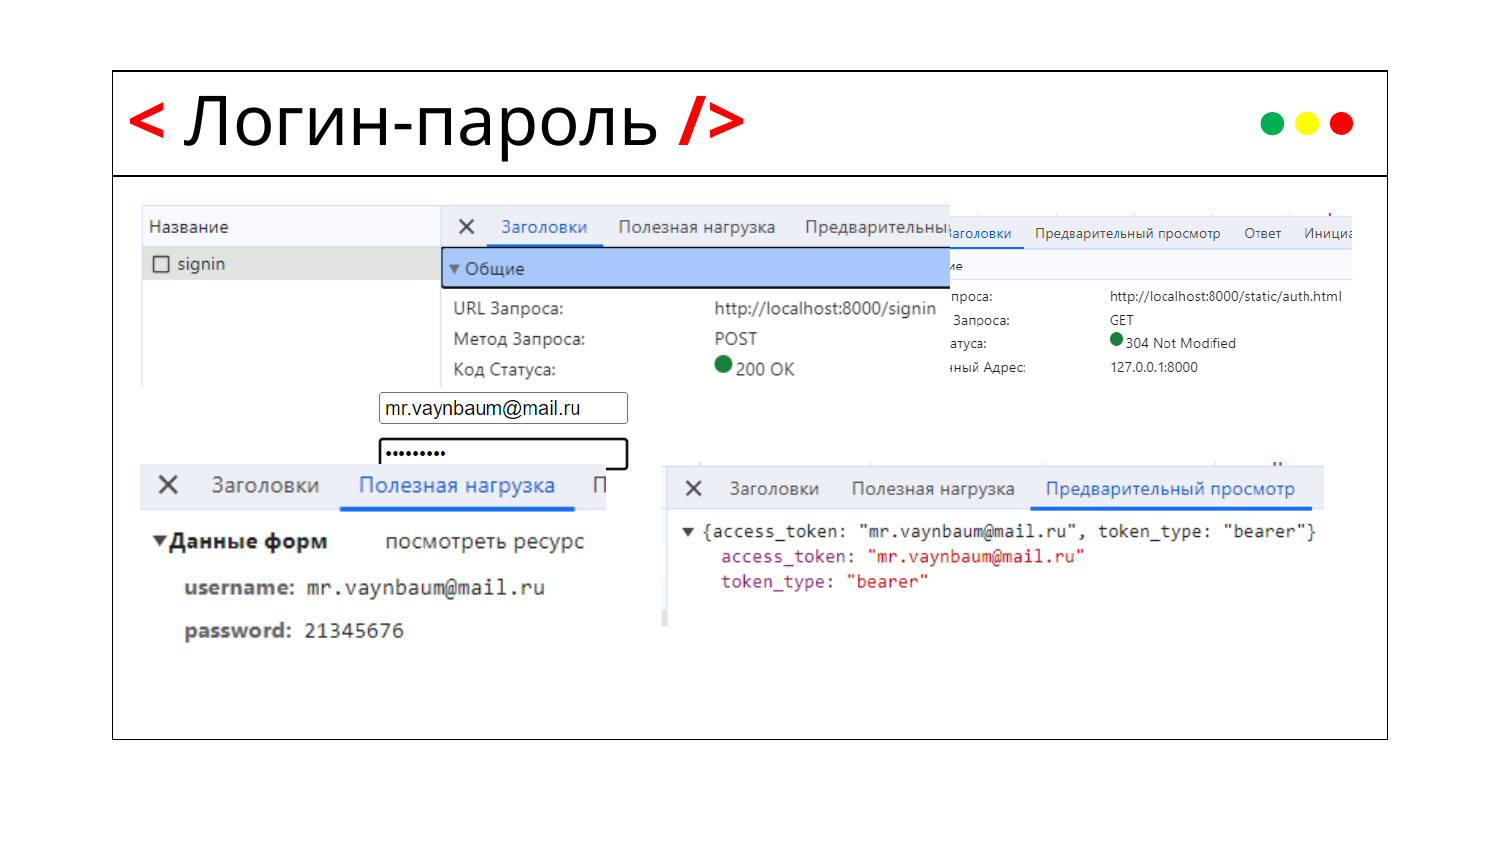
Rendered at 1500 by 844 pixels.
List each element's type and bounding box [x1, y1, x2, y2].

picture [134, 205, 1352, 654]
text_box [112, 71, 1388, 740]
